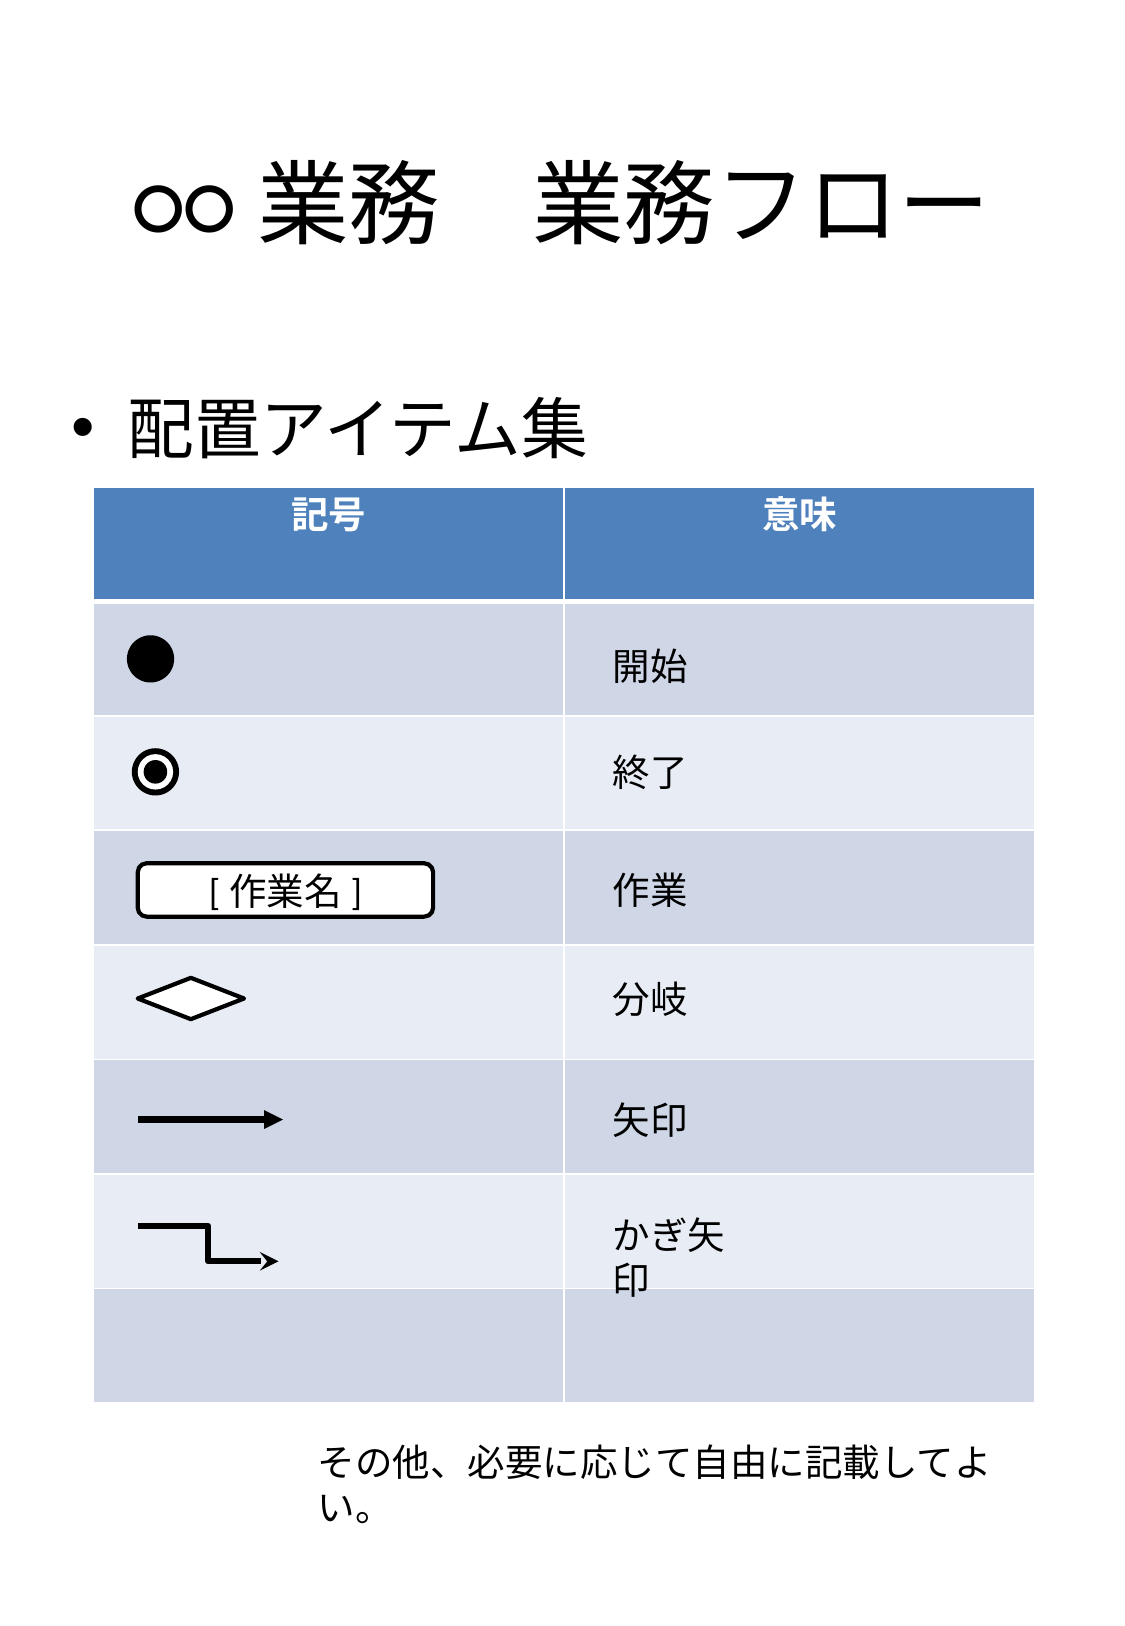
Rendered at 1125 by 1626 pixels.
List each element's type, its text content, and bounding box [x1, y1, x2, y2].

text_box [137, 1225, 279, 1262]
title ○○業務 業務フロー [56, 65, 1069, 336]
list 配置アイテム集 [56, 379, 1069, 1452]
text_box [126, 635, 175, 683]
text_box 終了 [597, 741, 704, 803]
text_box 分岐 [597, 968, 704, 1029]
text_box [131, 747, 180, 796]
text_box [作業名] [137, 863, 434, 917]
text_box 開始 [597, 635, 704, 696]
text_box 作業 [597, 859, 704, 921]
text_box その他、必要に応じて自由に記載してよい。 [302, 1431, 1026, 1492]
text_box 矢印 [597, 1089, 704, 1150]
text_box [137, 977, 245, 1020]
text_box かぎ矢印 [597, 1204, 776, 1265]
